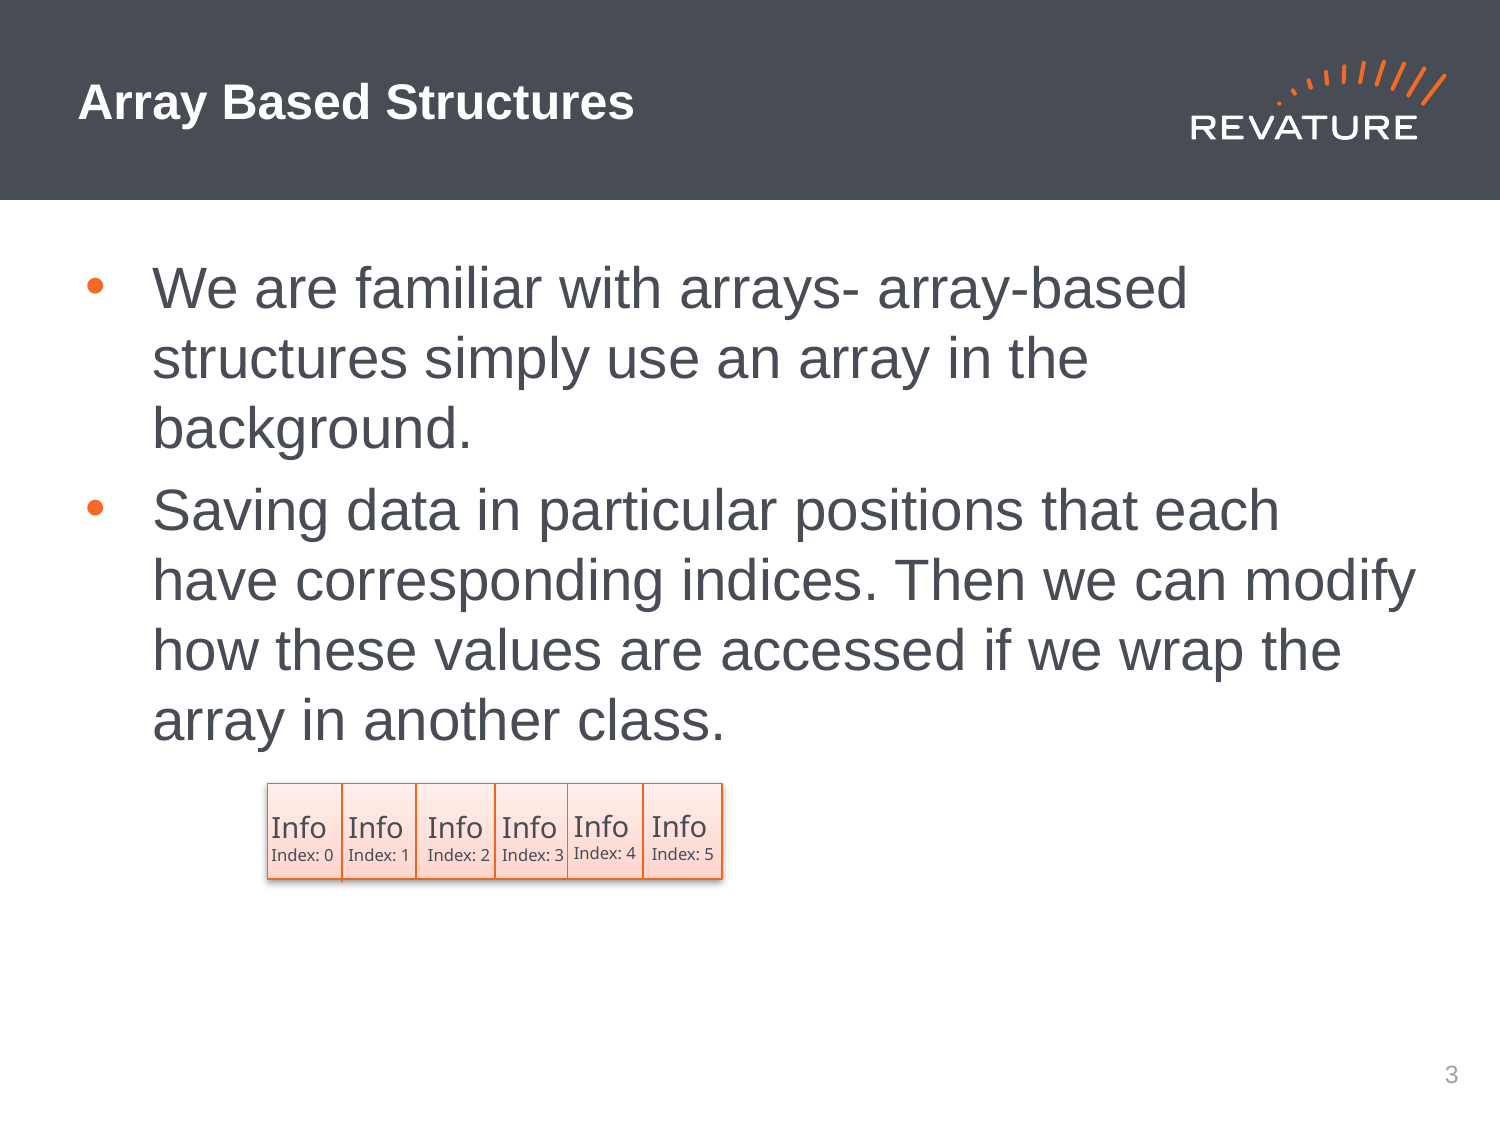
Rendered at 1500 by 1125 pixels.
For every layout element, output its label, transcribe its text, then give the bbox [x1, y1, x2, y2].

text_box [252, 783, 734, 883]
title Array Based Structures [62, 0, 1084, 200]
slide_number 2 [1332, 1043, 1474, 1104]
list We are familiar with arrays- array-based structures simply use an array in the background. Saving data in particular positions that each have corresponding indices. Then we can modify how these values are accessed if we wrap the array in another class. [62, 243, 1438, 986]
